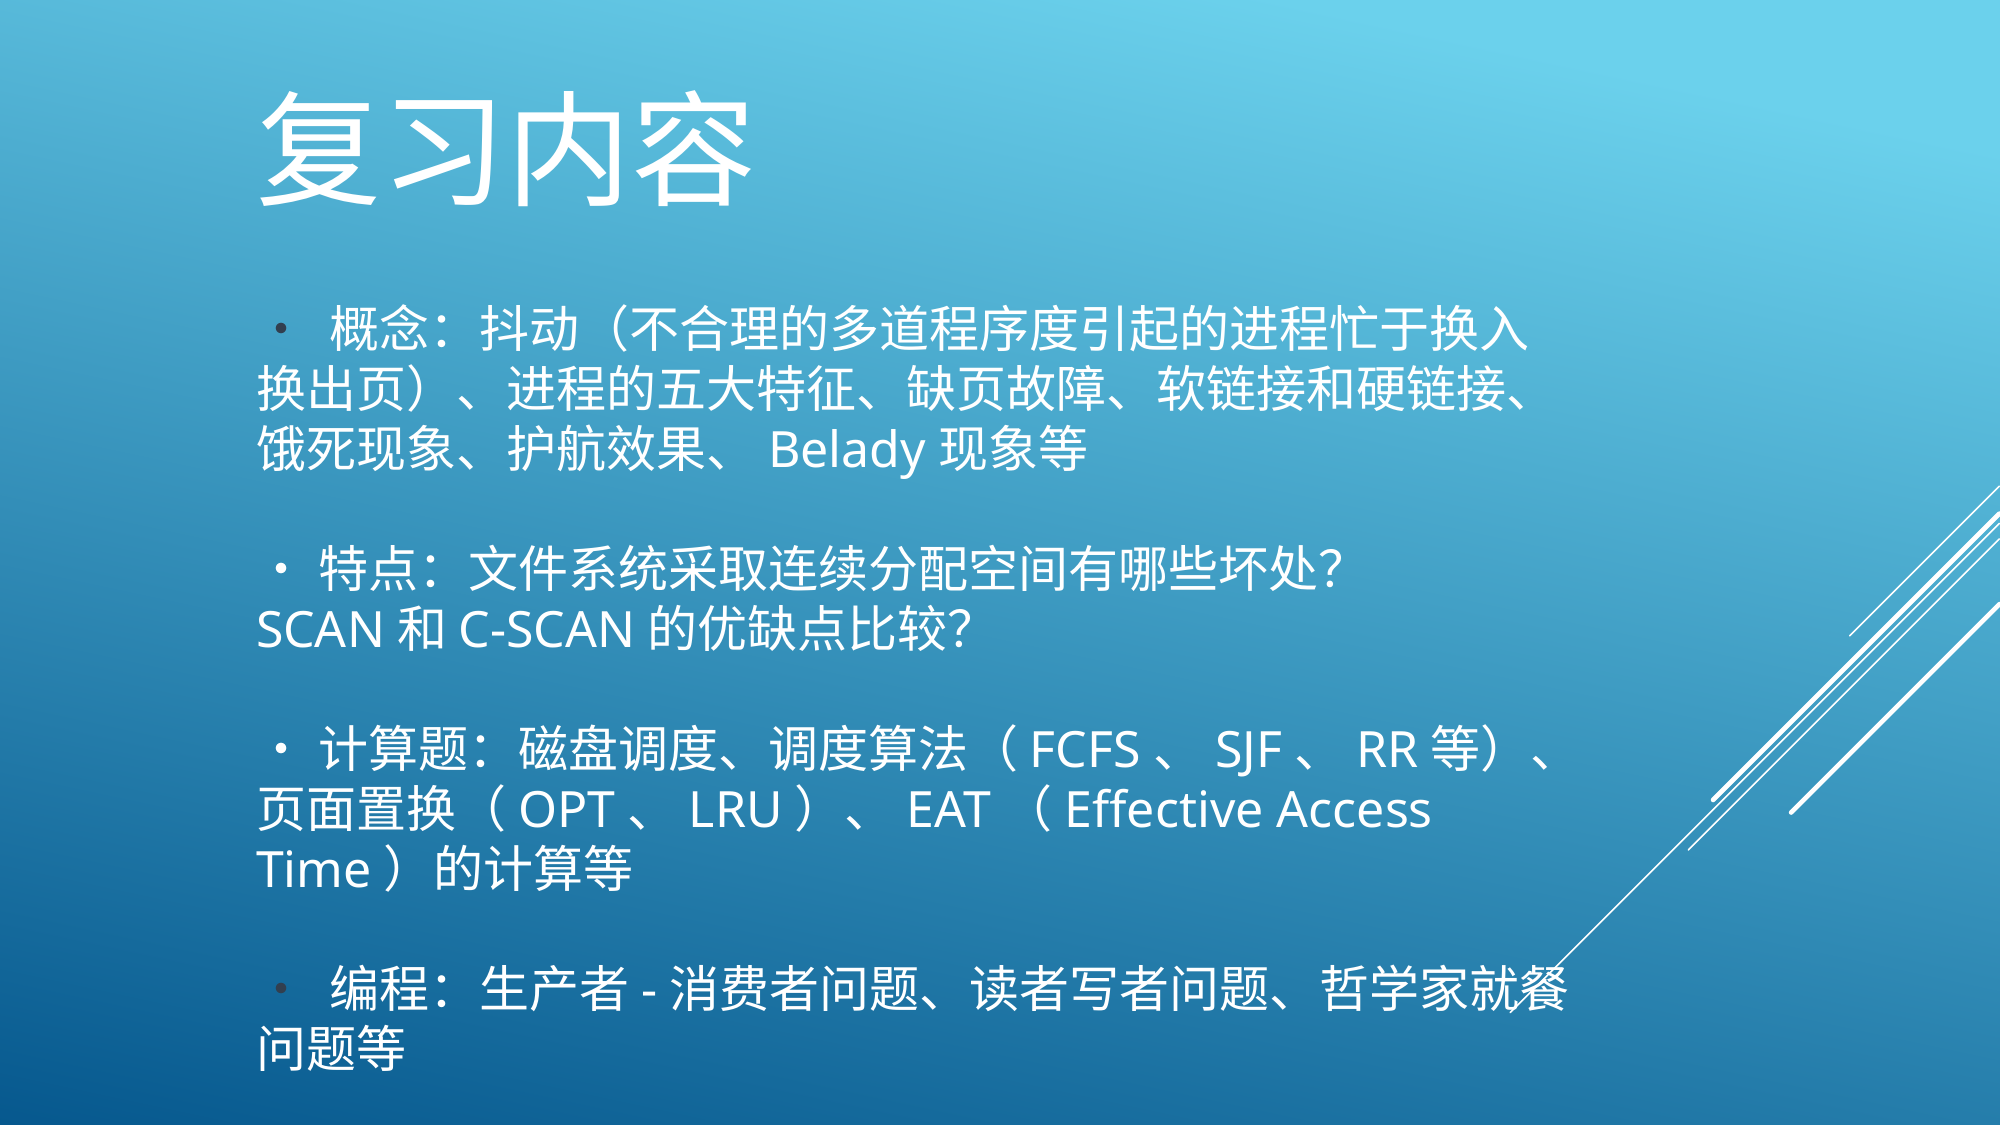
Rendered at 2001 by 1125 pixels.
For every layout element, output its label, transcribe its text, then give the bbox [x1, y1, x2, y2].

text_box 复习内容 [241, 63, 980, 229]
text_box • 概念：抖动（不合理的多道程序度引起的进程忙于换入换出页）、进程的五大特征、缺页故障、软链接和硬链接、饿死现象、护航效果、Belady现象等 •特点：文件系统采取连续分配空间有哪些坏处？ SCAN和C-SCAN的优缺点比较？ •计算题：磁盘调度、调度算法（FCFS、SJF、RR等）、页面置换（OPT、LRU）、EAT（Effective Access Time）的计算等 • 编程：生产者-消费者问题、读者写者问题、哲学家就餐问题等 [241, 289, 1592, 1085]
